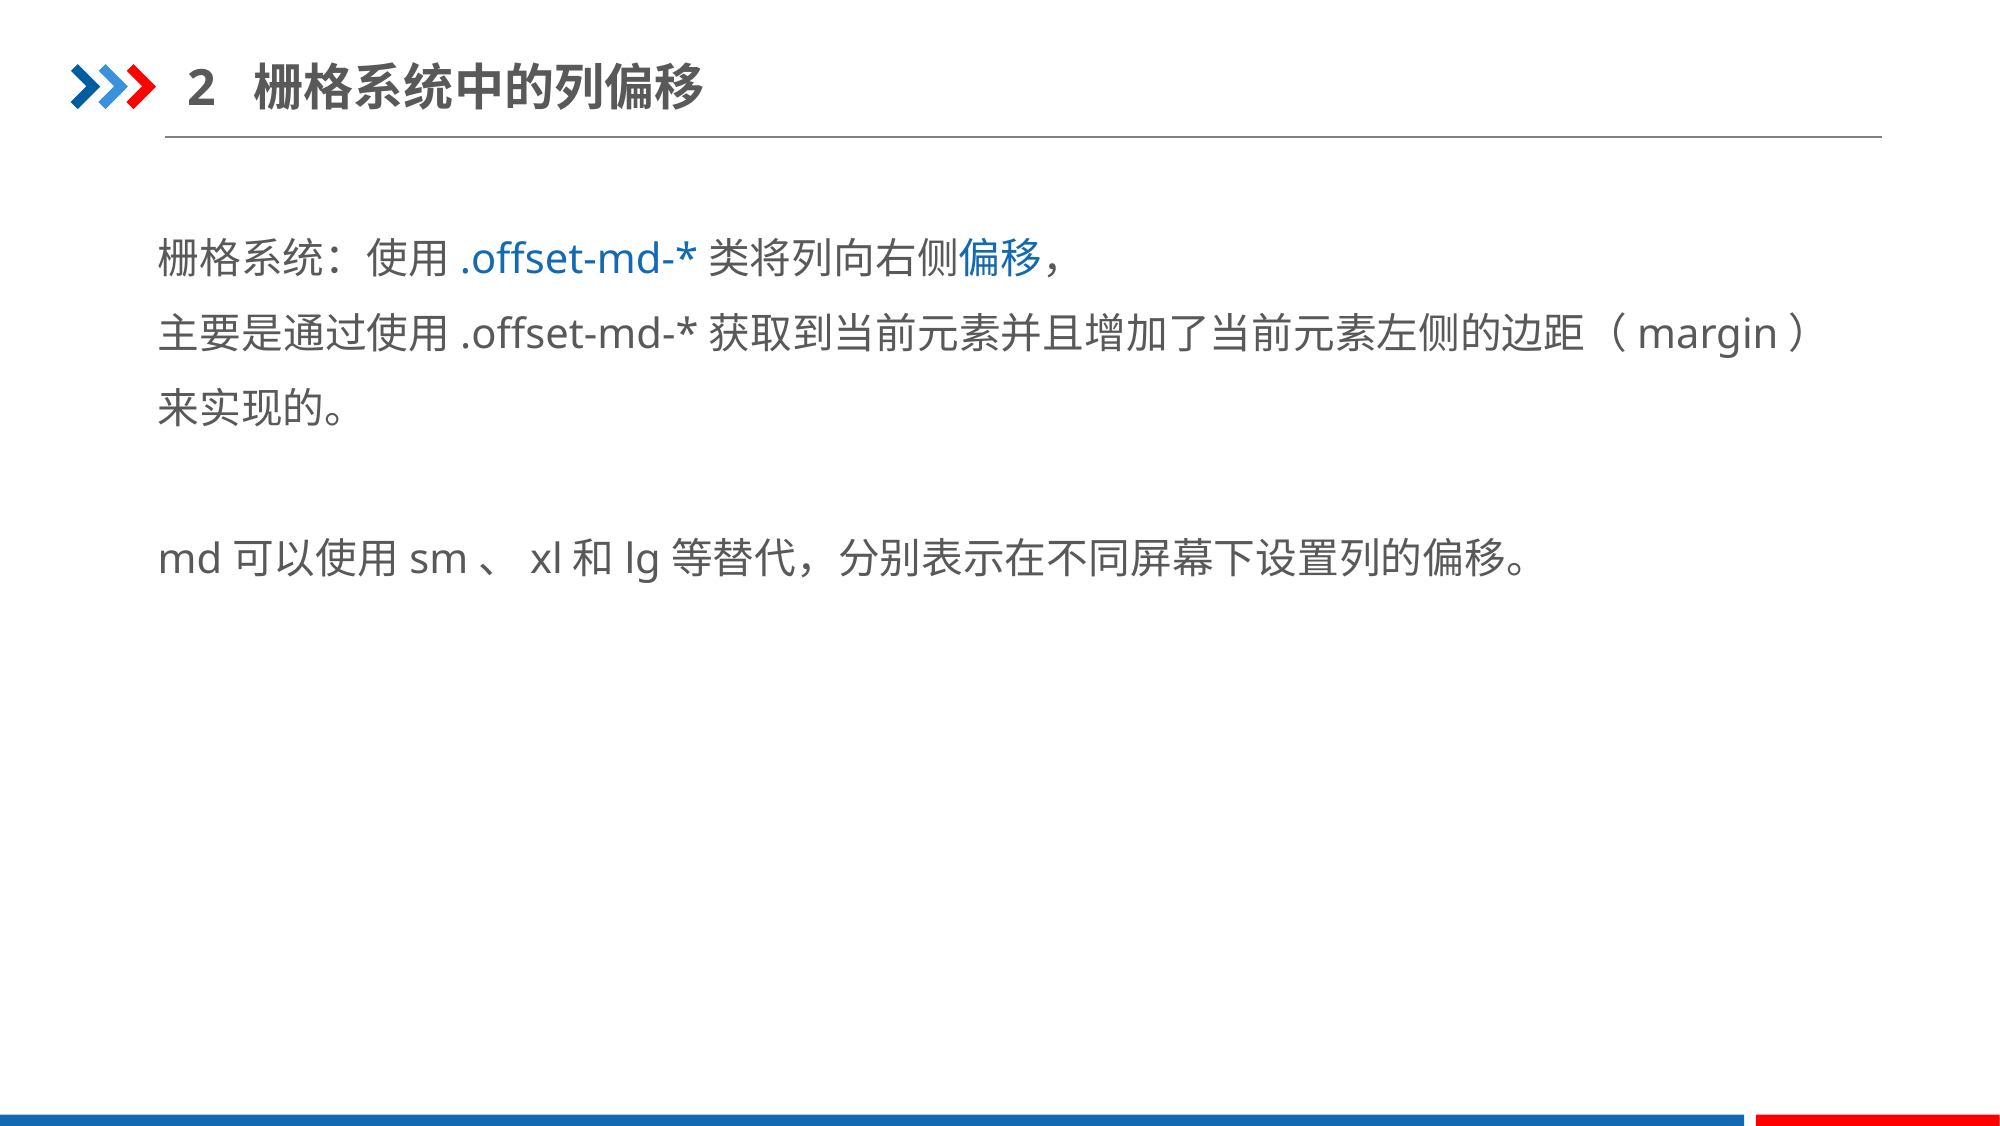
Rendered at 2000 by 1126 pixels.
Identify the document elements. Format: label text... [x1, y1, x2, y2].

text_box 栅格系统：使用.offset-md-*类将列向右侧偏移， 主要是通过使用.offset-md-*获取到当前元素并且增加了当前元素左侧的边距（margin）来实现的。 md可以使用sm、xl和lg等替代，分别表示在不同屏幕下设置列的偏移。 [137, 196, 1851, 592]
text_box 2 栅格系统中的列偏移 [187, 43, 918, 127]
